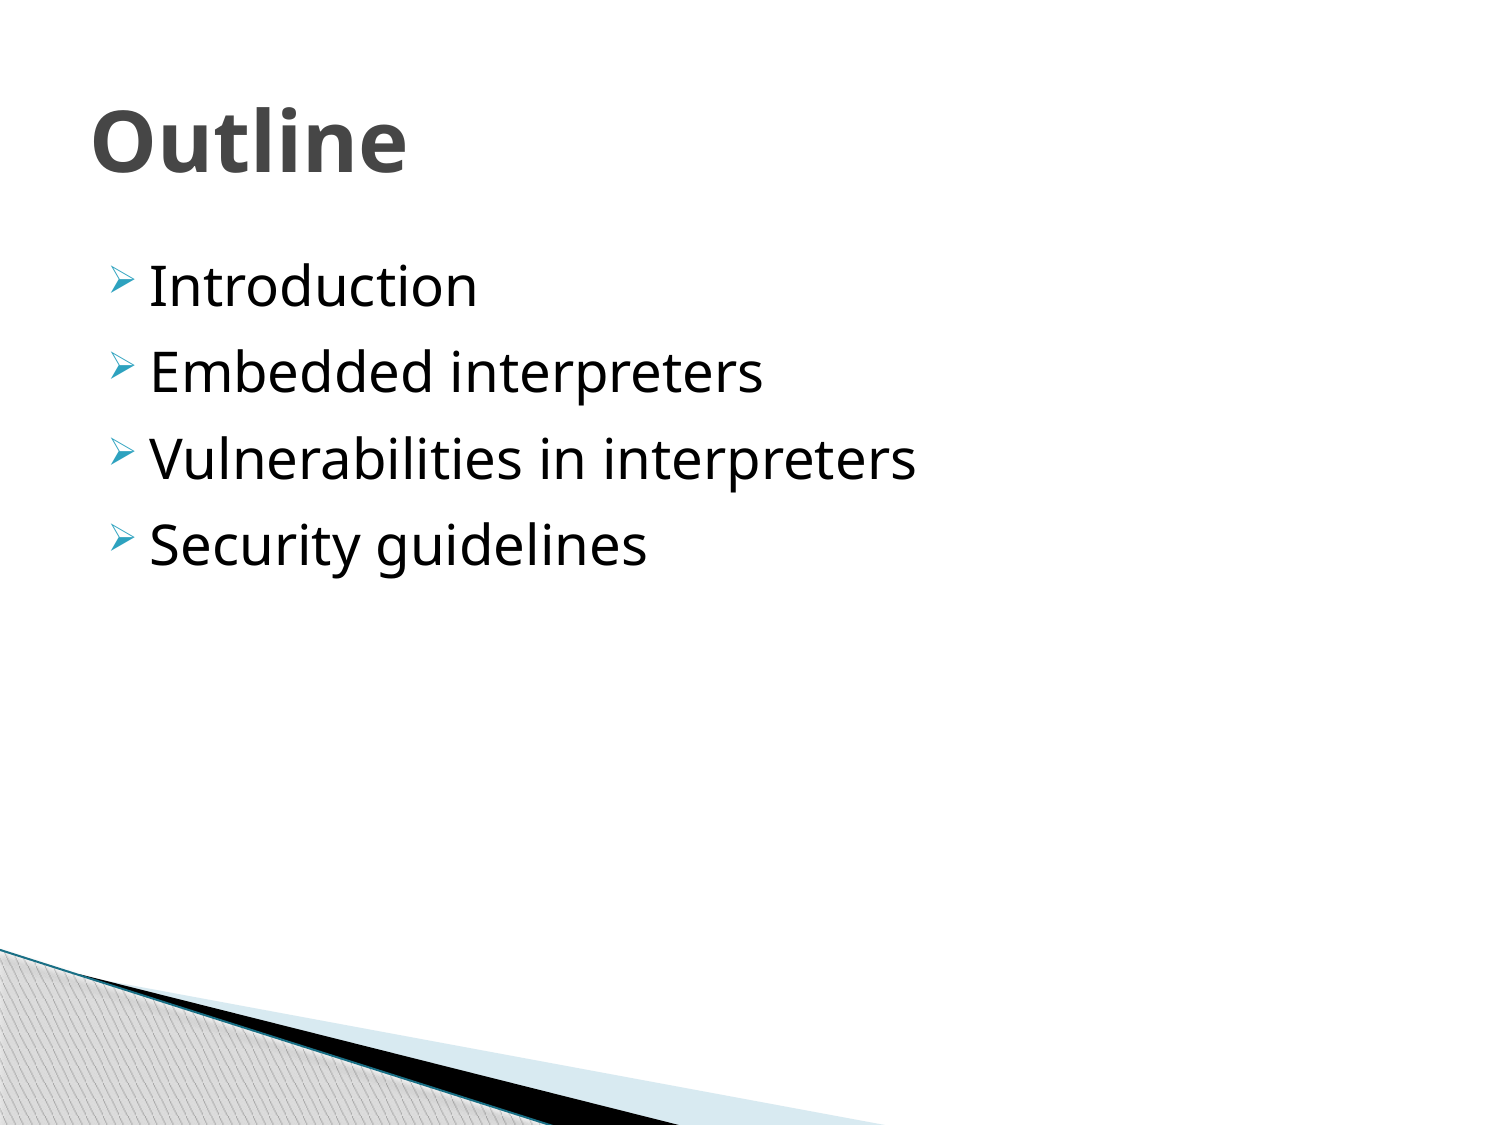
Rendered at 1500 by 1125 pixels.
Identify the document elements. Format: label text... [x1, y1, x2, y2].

title Outline [75, 45, 1425, 233]
list Introduction Embedded interpreters Vulnerabilities in interpreters Security guidelines [75, 243, 1425, 986]
